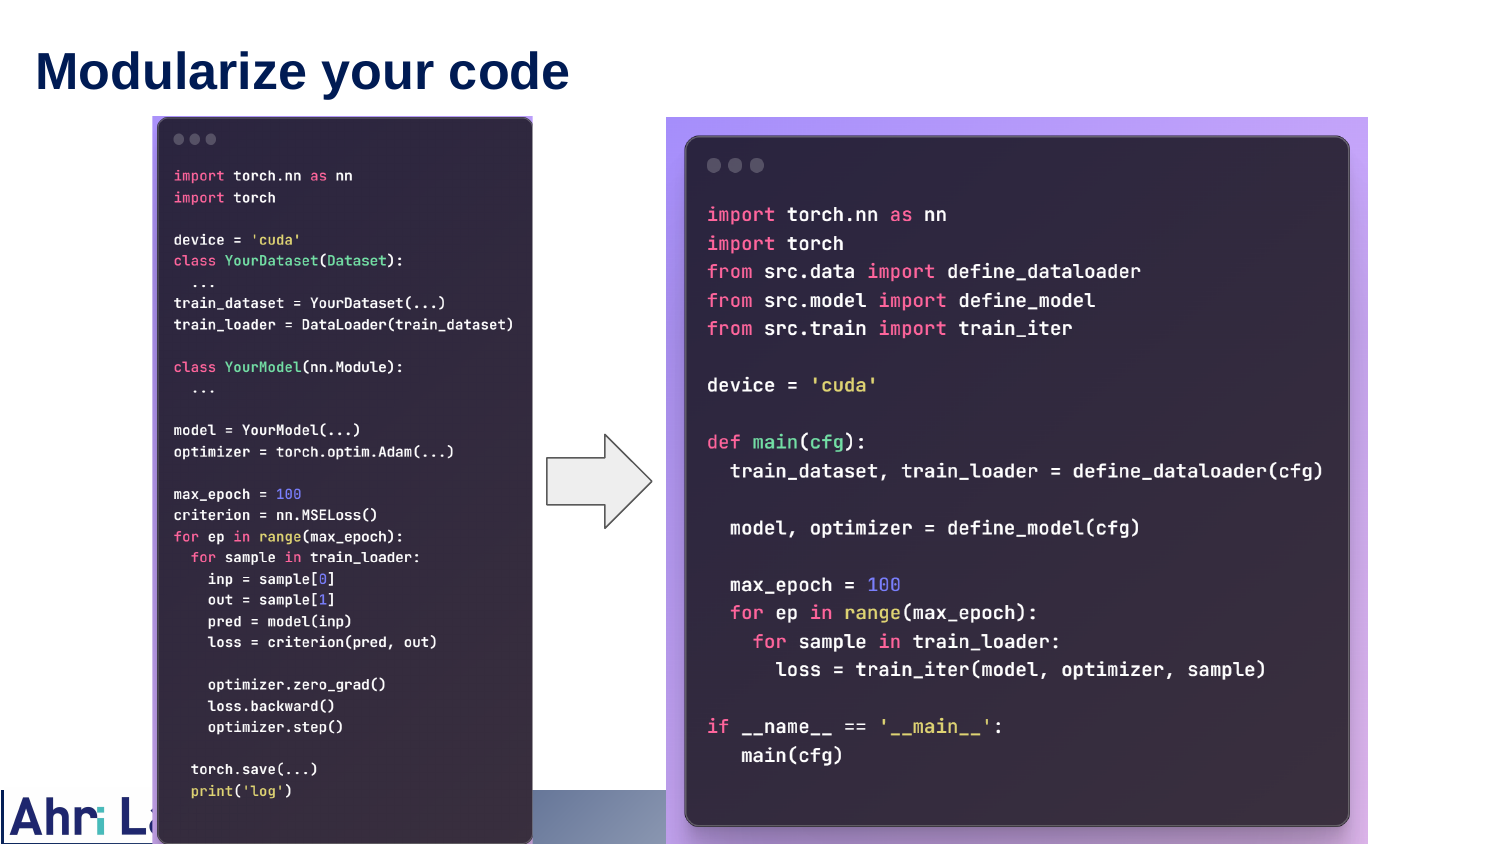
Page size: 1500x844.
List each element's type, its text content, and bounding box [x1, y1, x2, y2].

picture [665, 117, 1368, 844]
title Modularize your code [20, 22, 1480, 117]
text_box [546, 434, 652, 529]
picture [4, 115, 533, 844]
